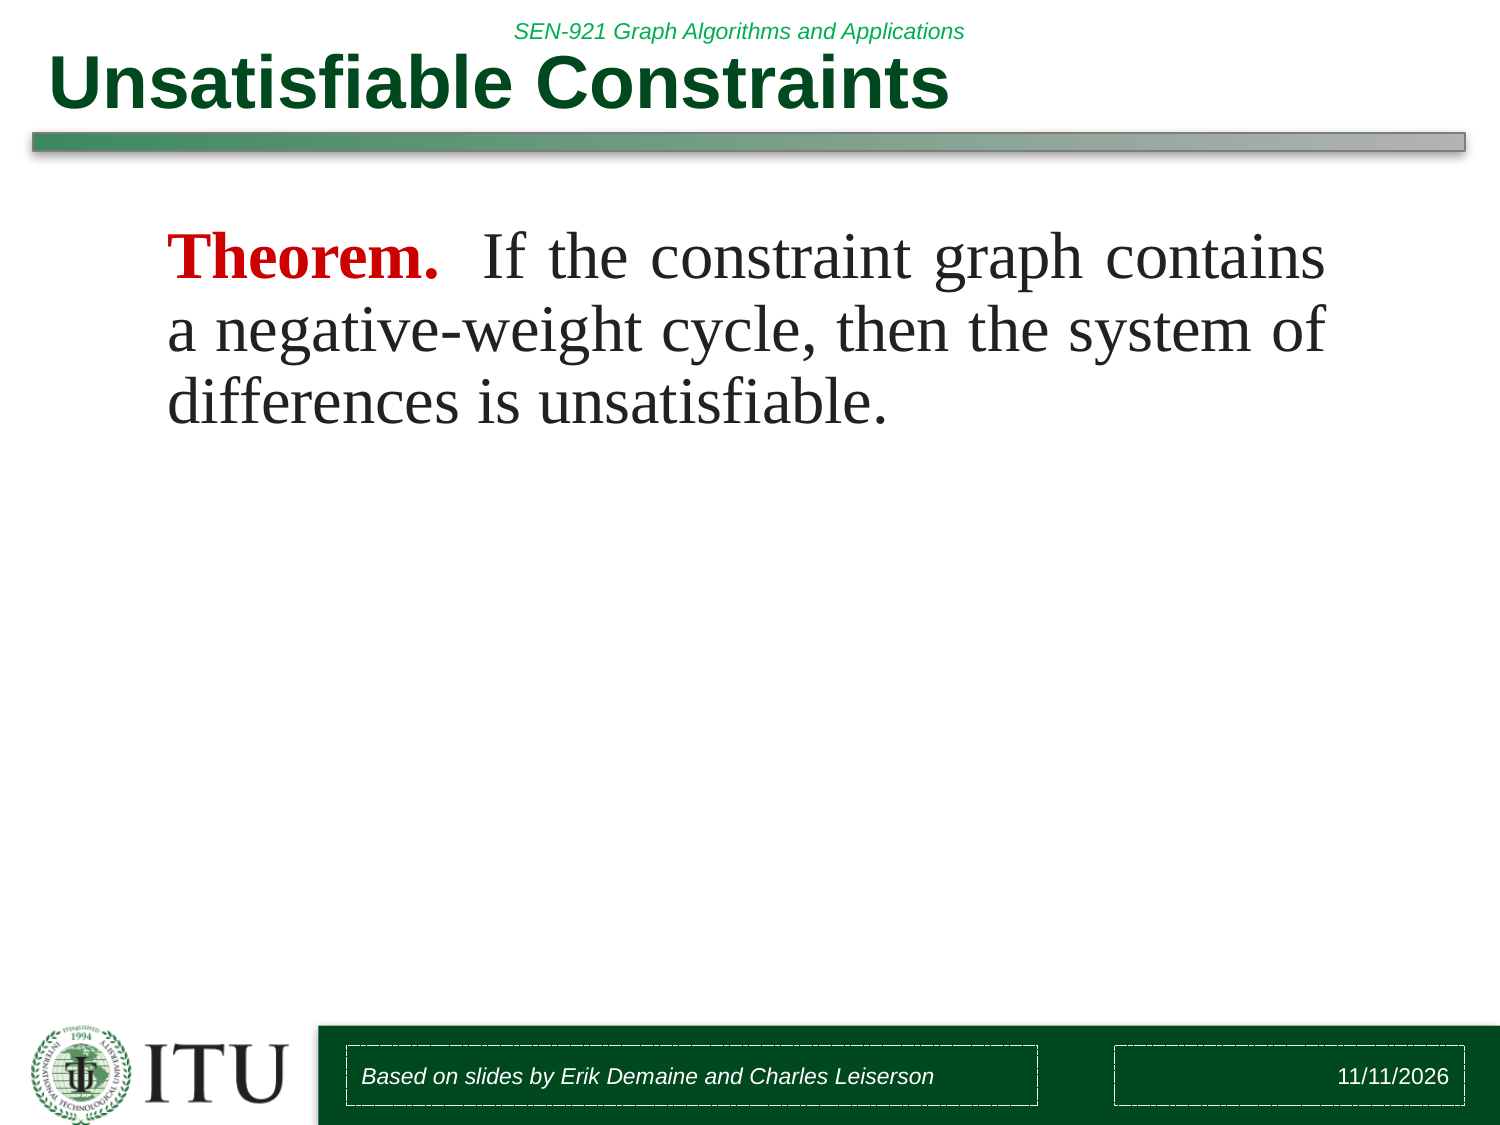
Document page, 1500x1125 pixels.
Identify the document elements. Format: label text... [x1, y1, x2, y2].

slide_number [1114, 1045, 1465, 1106]
title Unsatisfiable Constraints [33, 24, 1465, 134]
text_box Theorem. If the constraint graph contains a negative-weight cycle, then the system of differences is unsatisfiable. [165, 220, 1328, 437]
footer Based on slides by Erik Demaine and Charles Leiserson [346, 1045, 1038, 1106]
